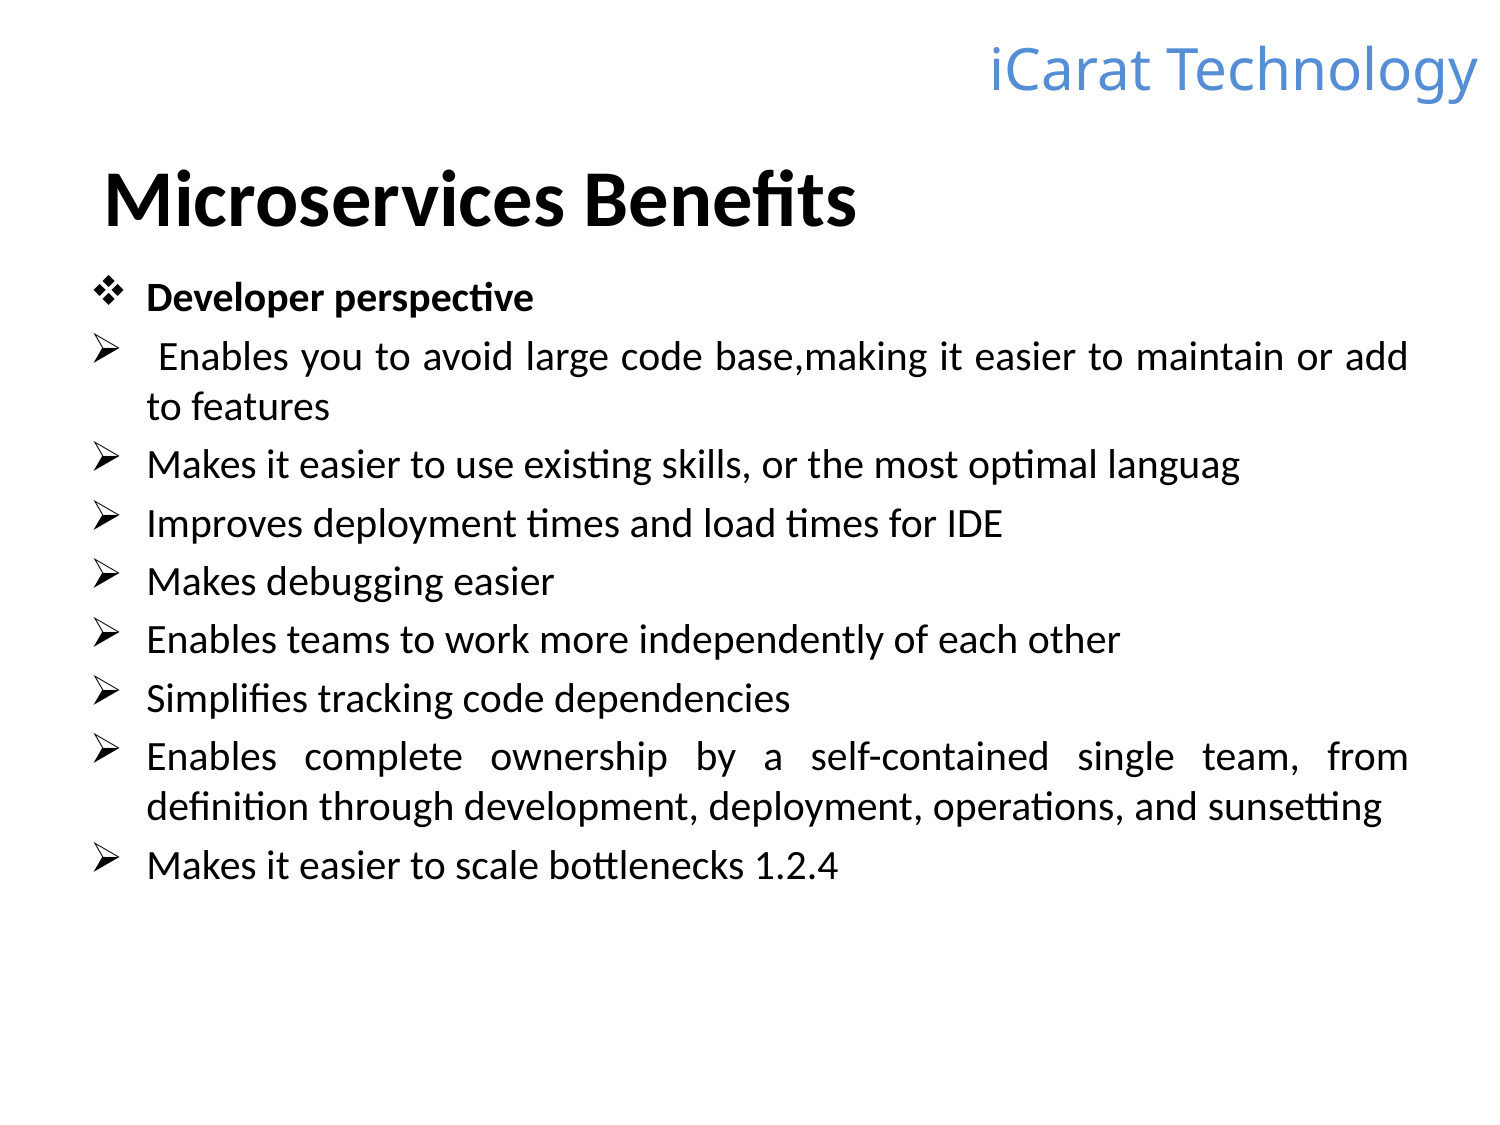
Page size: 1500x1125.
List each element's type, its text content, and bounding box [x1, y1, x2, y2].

title Microservices Benefits [50, 99, 913, 288]
text_box iCarat Technology [974, 24, 1500, 110]
list Developer perspective Enables you to avoid large code base,making it easier to maintain or add to features Makes it easier to use existing skills, or the most optimal languag Improves deployment times and load times for IDE Makes debugging easier Enables teams to work more independently of each other Simplifies tracking code dependencies Enables complete ownership by a self-contained single team, from definition through development, deployment, operations, and sunsetting Makes it easier to scale bottlenecks 1.2.4 [75, 262, 1425, 1005]
